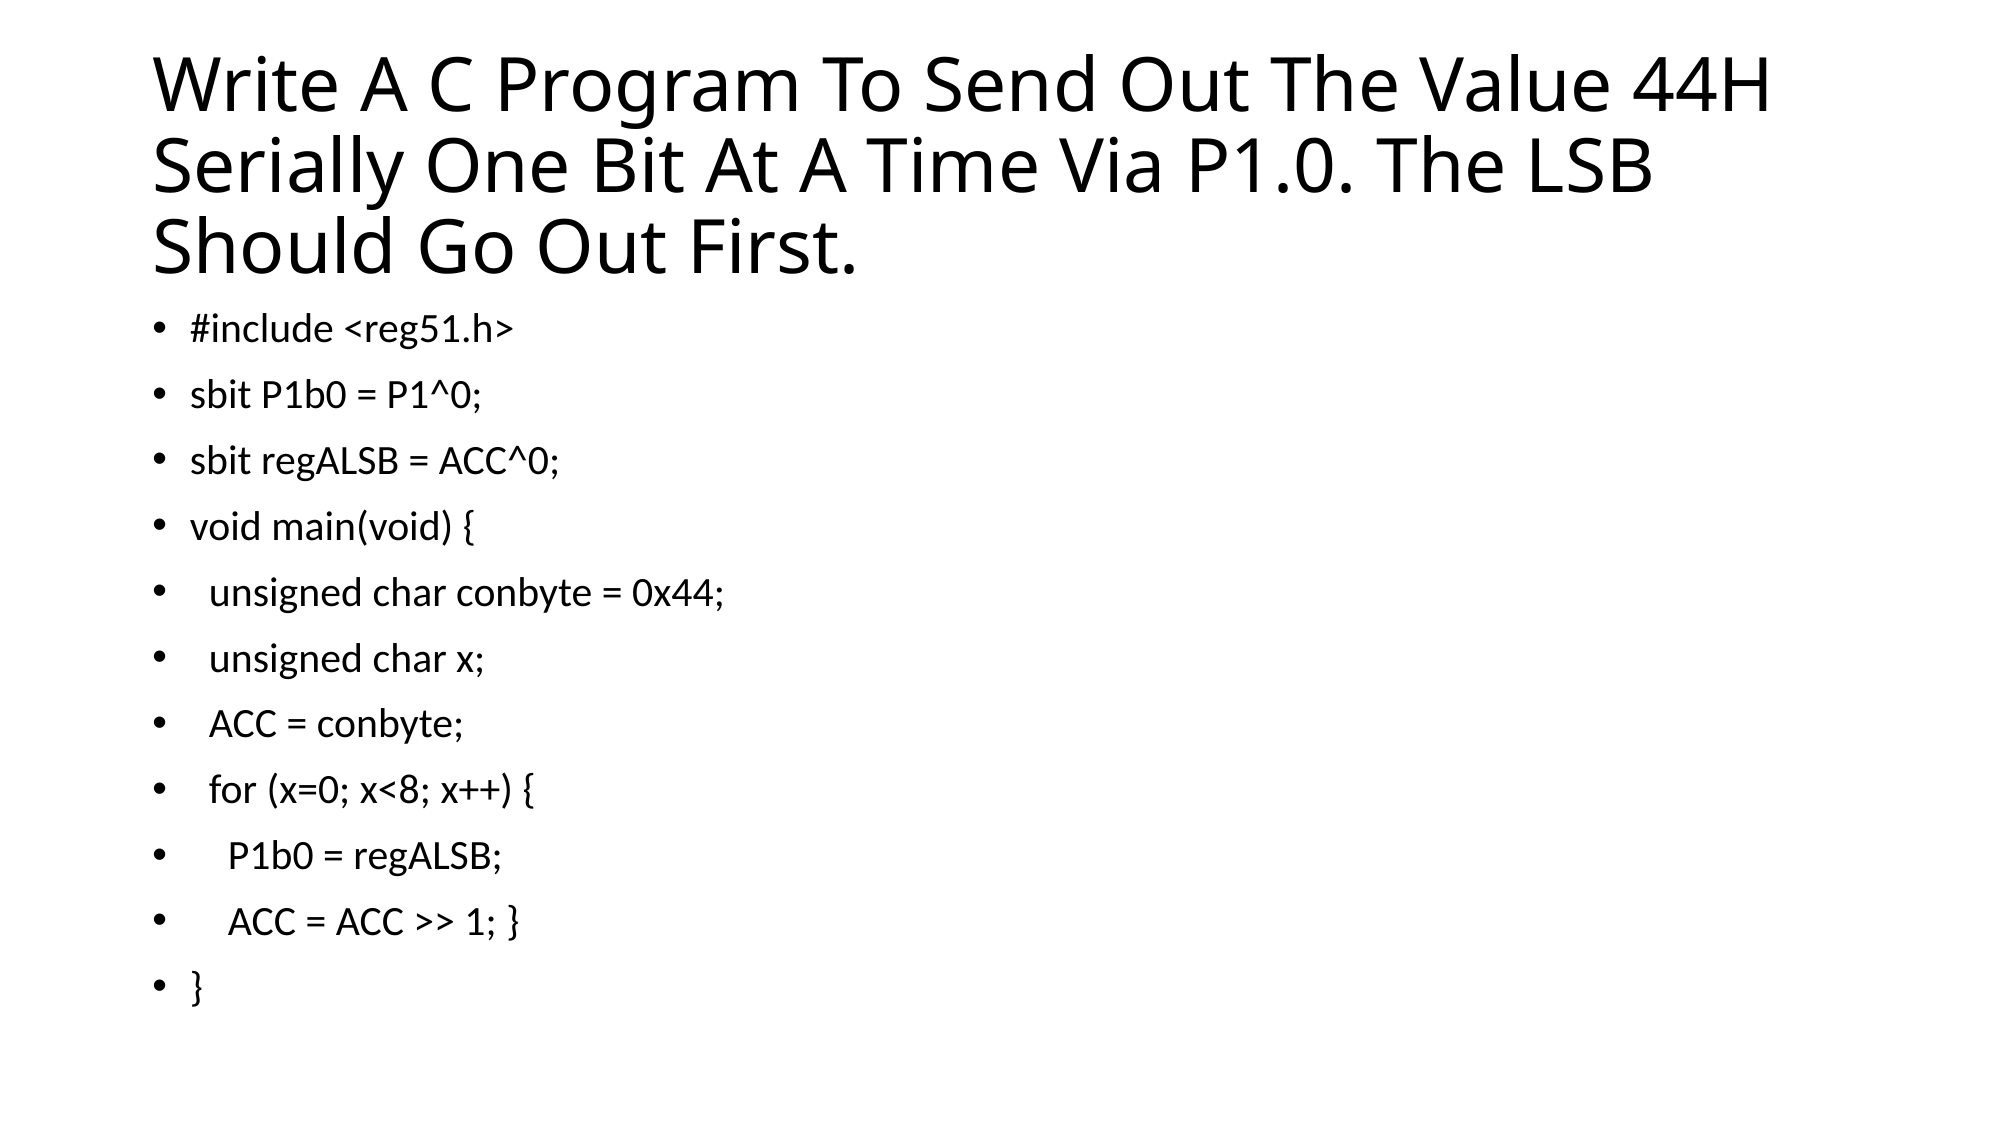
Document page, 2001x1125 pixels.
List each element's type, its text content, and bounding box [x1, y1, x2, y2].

list #include <reg51.h> sbit P1b0 = P1^0; sbit regALSB = ACC^0; void main(void) { unsigned char conbyte = 0x44; unsigned char x; ACC = conbyte; for (x=0; x<8; x++) { P1b0 = regALSB; ACC = ACC >> 1; } } [137, 299, 1863, 1014]
title Write A C Program To Send Out The Value 44H Serially One Bit At A Time Via P1.0. The LSB Should Go Out First. [137, 59, 1863, 278]
